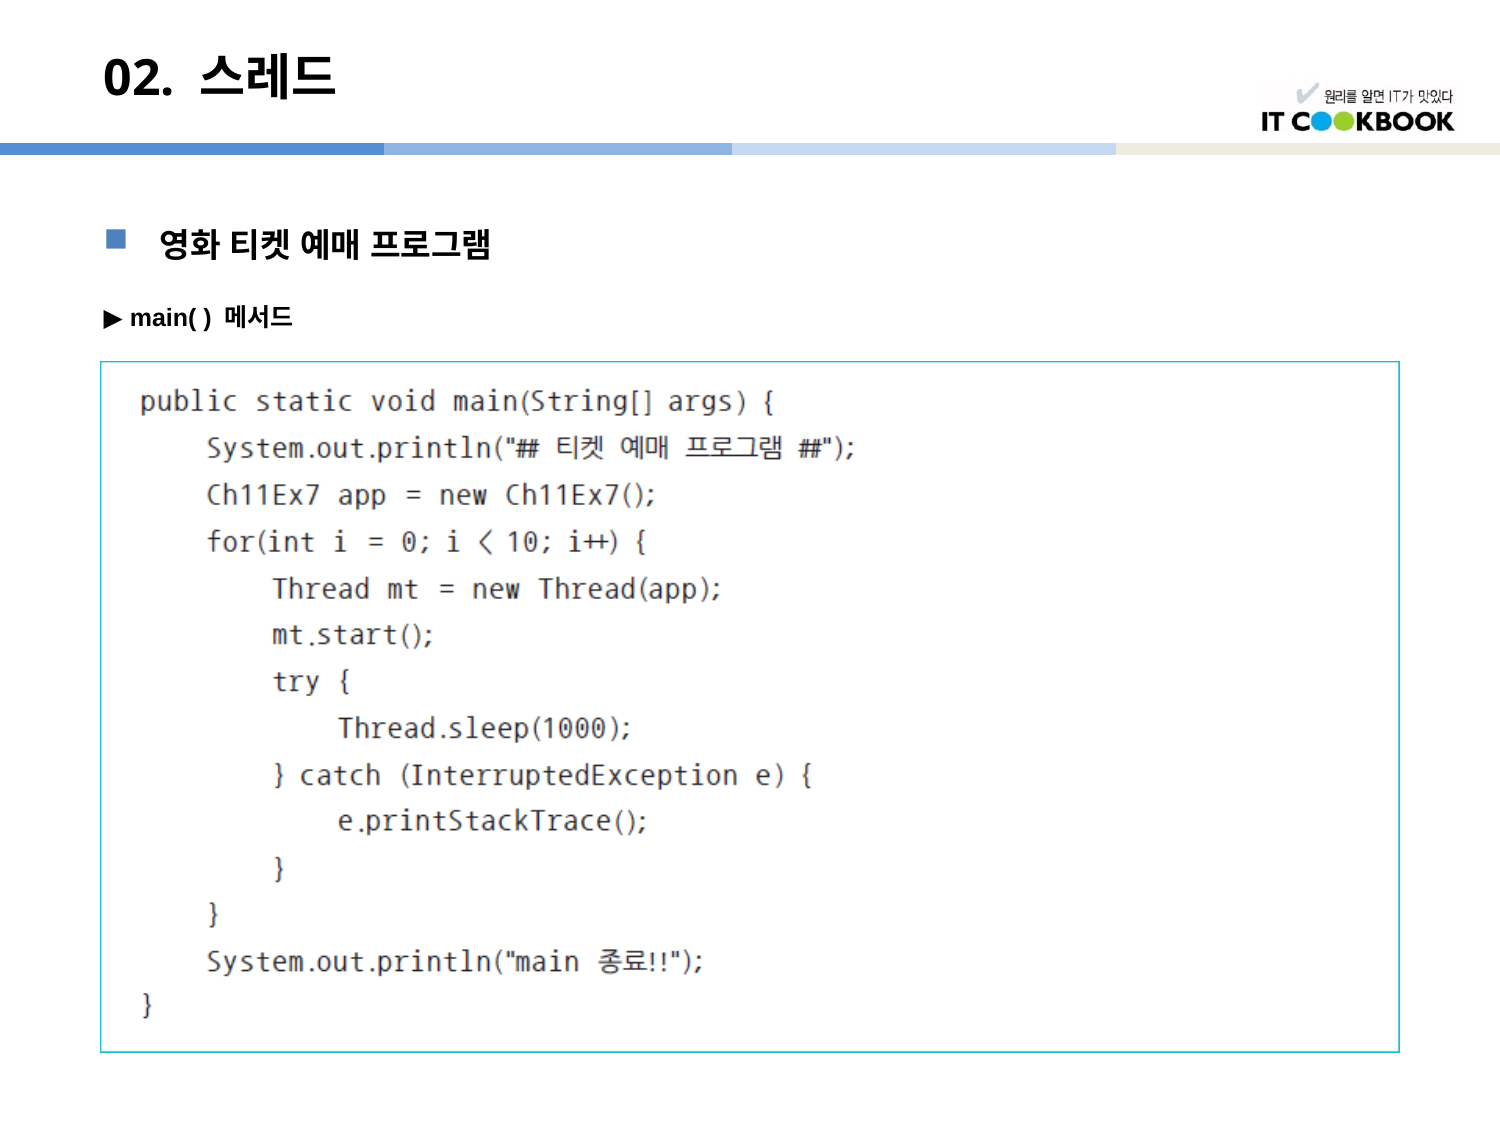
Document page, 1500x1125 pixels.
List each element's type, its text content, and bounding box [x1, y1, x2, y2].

title 02. 스레드 [88, 30, 1211, 121]
list 영화 티켓 예매 프로그램 [88, 196, 1436, 278]
text_box ▶ main( ) 메서드 [88, 278, 1459, 468]
picture [1257, 79, 1458, 133]
picture [100, 361, 1400, 1053]
